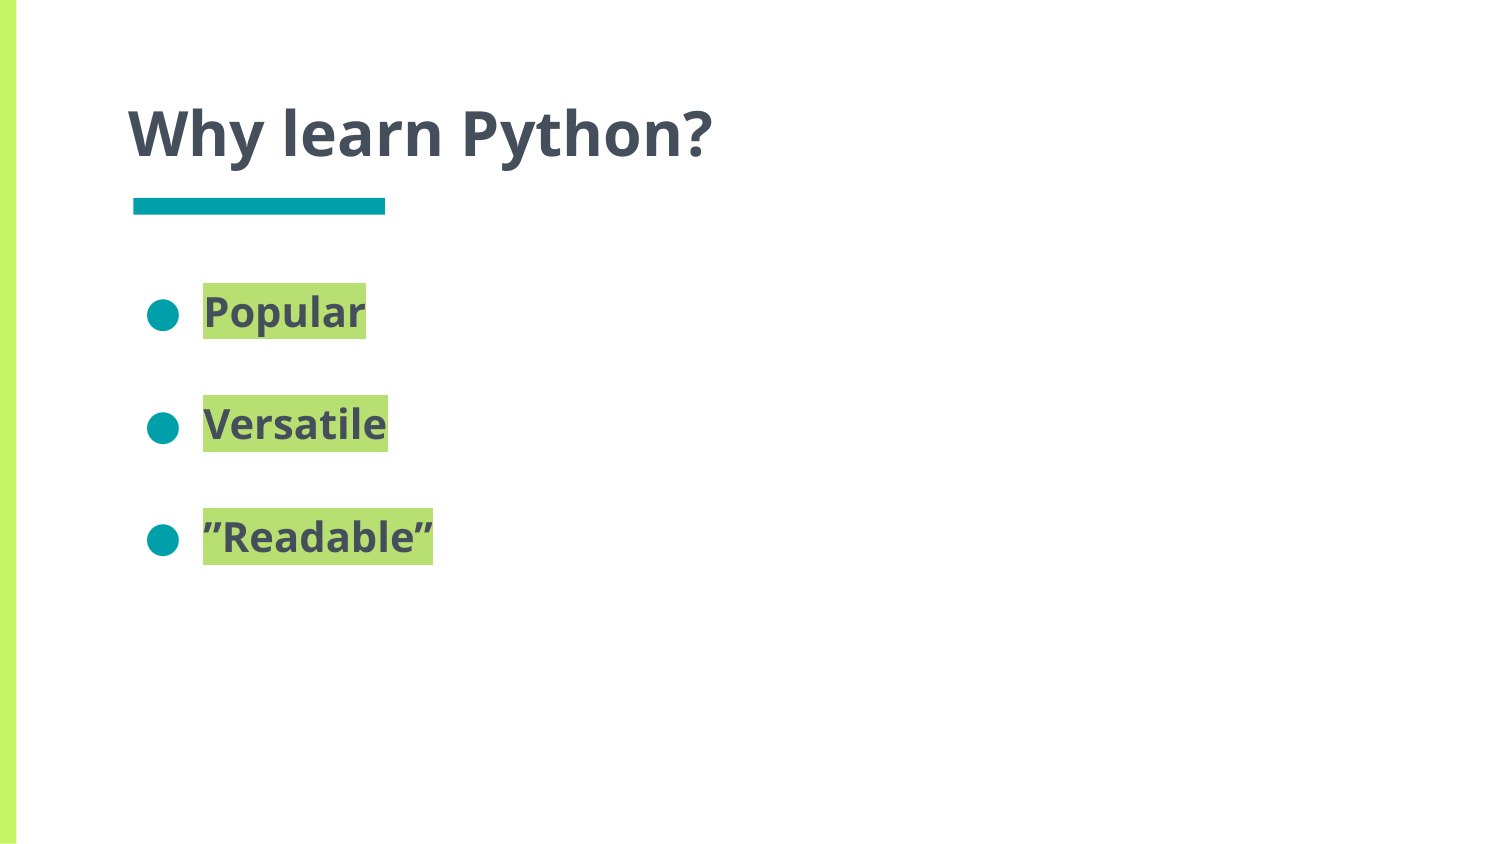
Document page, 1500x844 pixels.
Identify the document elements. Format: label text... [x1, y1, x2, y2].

title Why learn Python? [113, 24, 1387, 184]
list Popular Versatile ”Readable” [113, 220, 1387, 692]
